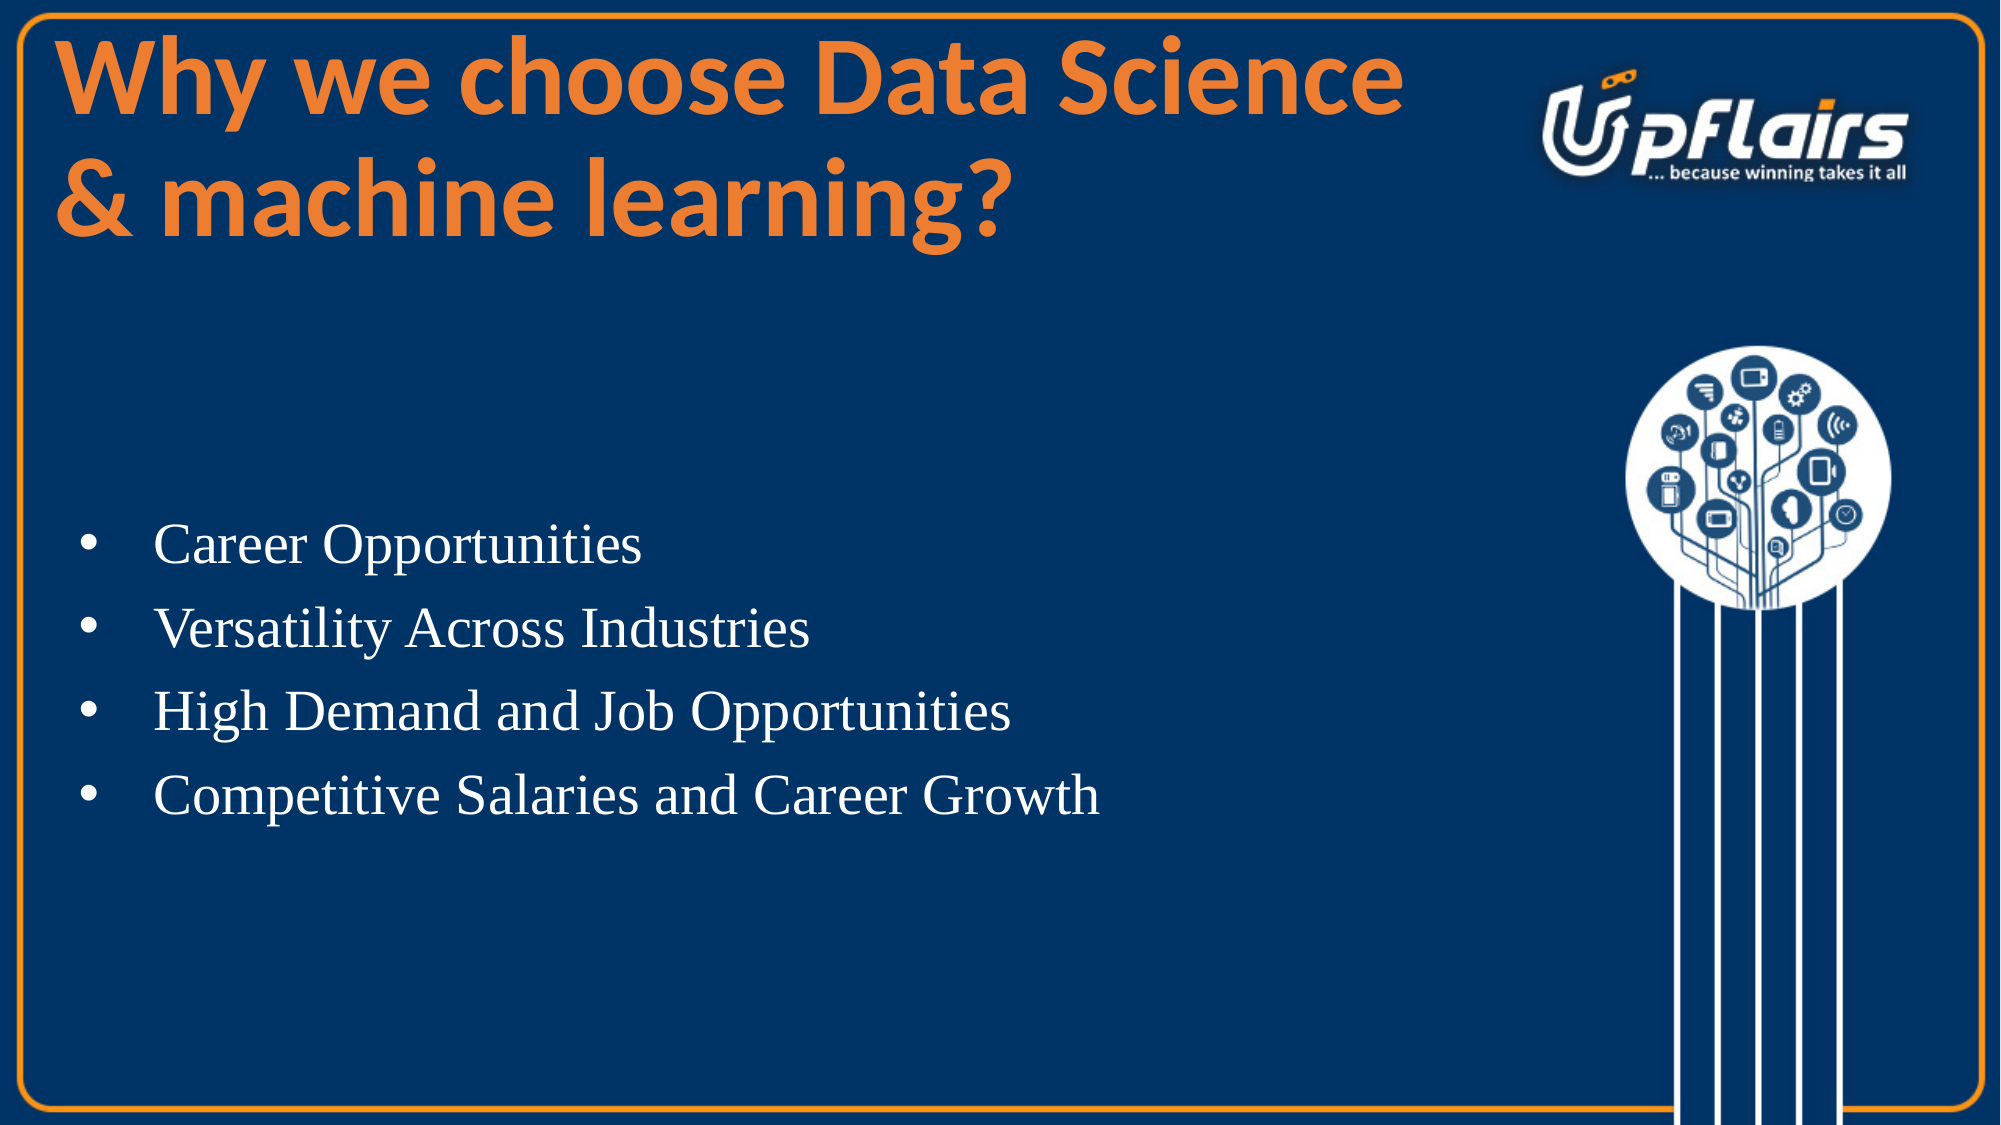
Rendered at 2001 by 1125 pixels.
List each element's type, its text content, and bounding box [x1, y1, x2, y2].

text_box Why we choose Data Science & machine learning? [39, 9, 1520, 268]
text_box Career Opportunities Versatility Across Industries High Demand and Job Opportunities Competitive Salaries and Career Growth [63, 505, 1172, 886]
picture [0, 0, 2001, 1125]
